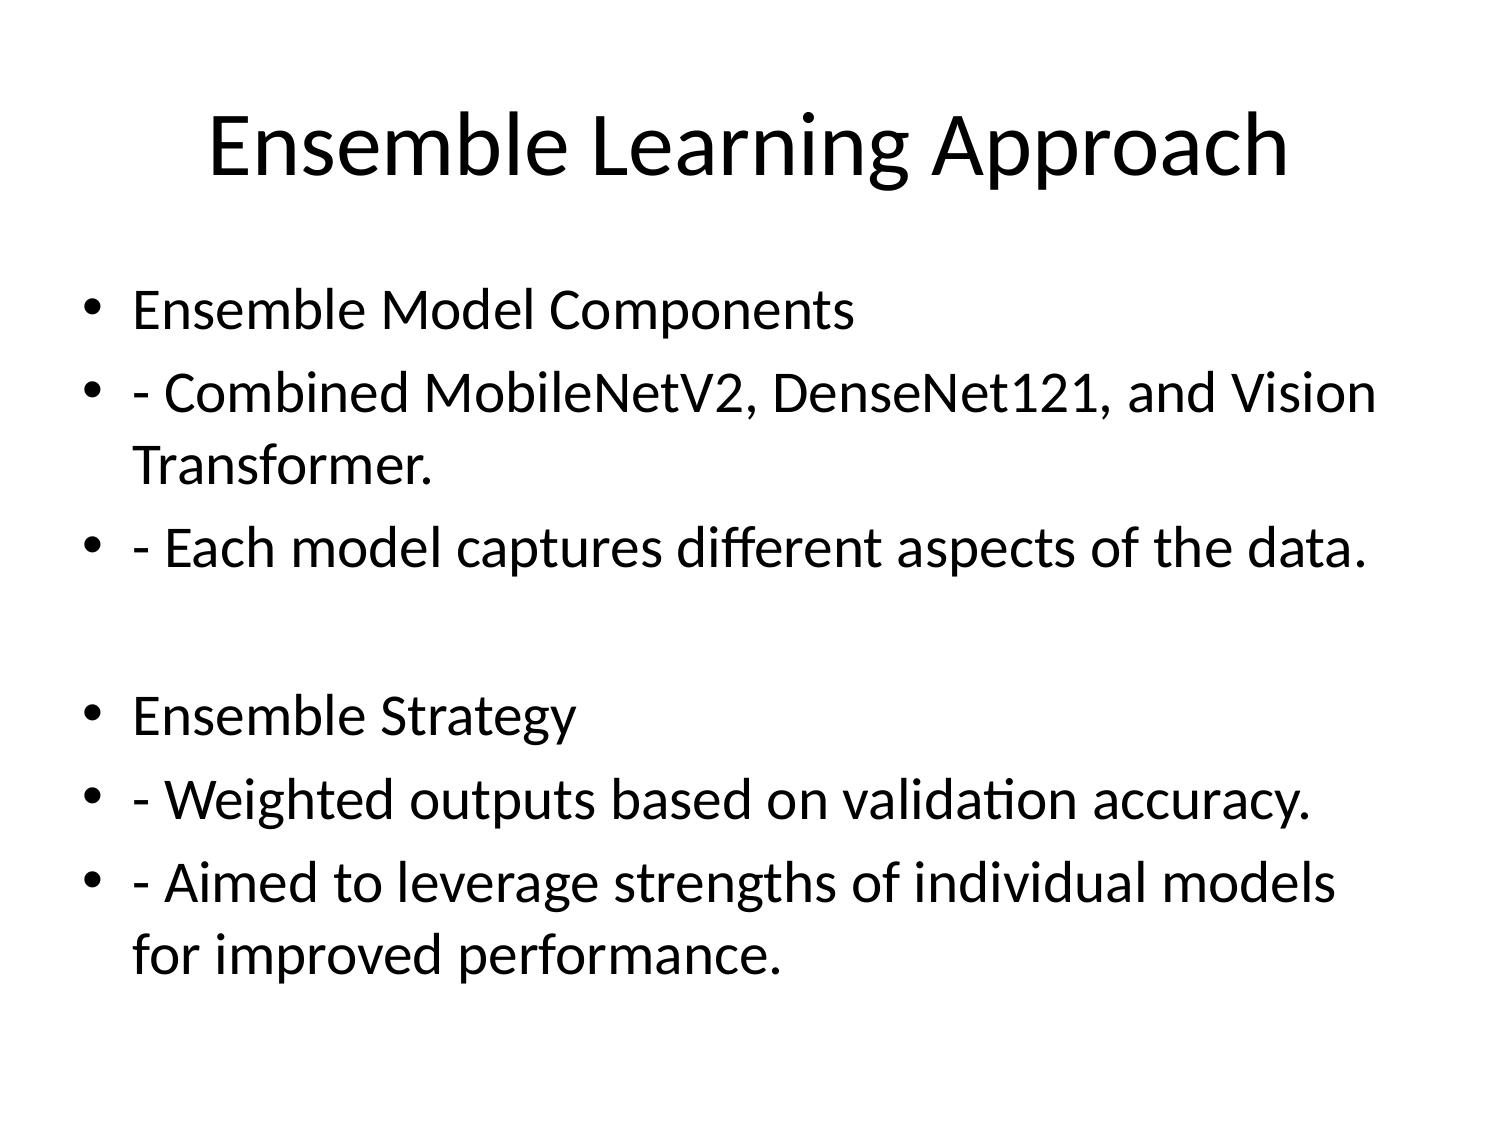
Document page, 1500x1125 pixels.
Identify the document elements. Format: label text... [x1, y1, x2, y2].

title Ensemble Learning Approach [74, 44, 1426, 234]
list Ensemble Model Components - Combined MobileNetV2, DenseNet121, and Vision Transformer. - Each model captures different aspects of the data. Ensemble Strategy - Weighted outputs based on validation accuracy. - Aimed to leverage strengths of individual models for improved performance. [74, 261, 1426, 1006]
